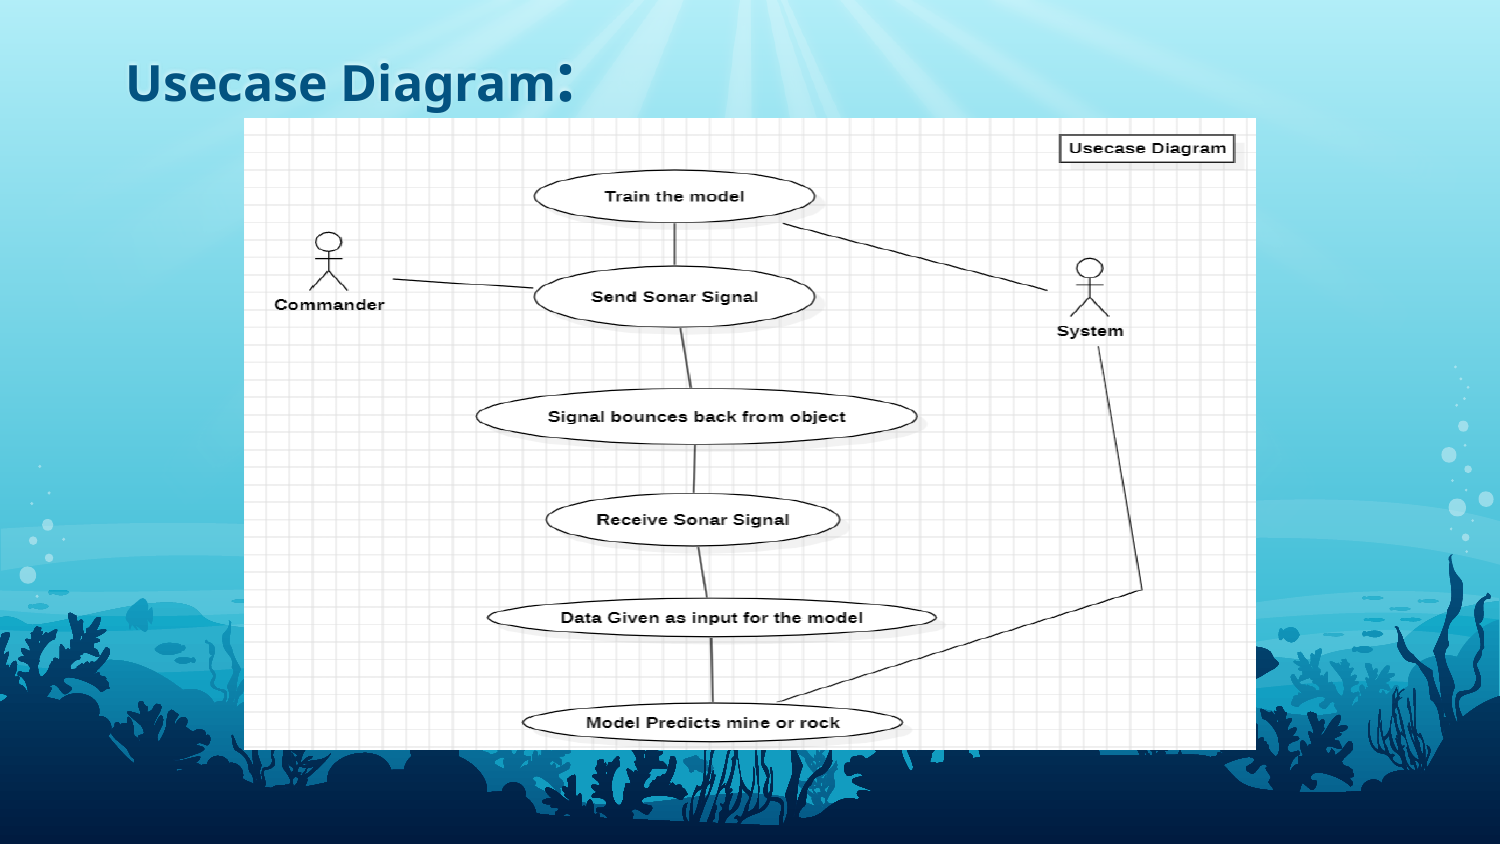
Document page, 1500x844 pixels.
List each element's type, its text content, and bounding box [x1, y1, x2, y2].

title Usecase Diagram: [77, 52, 624, 108]
picture [243, 118, 1257, 751]
